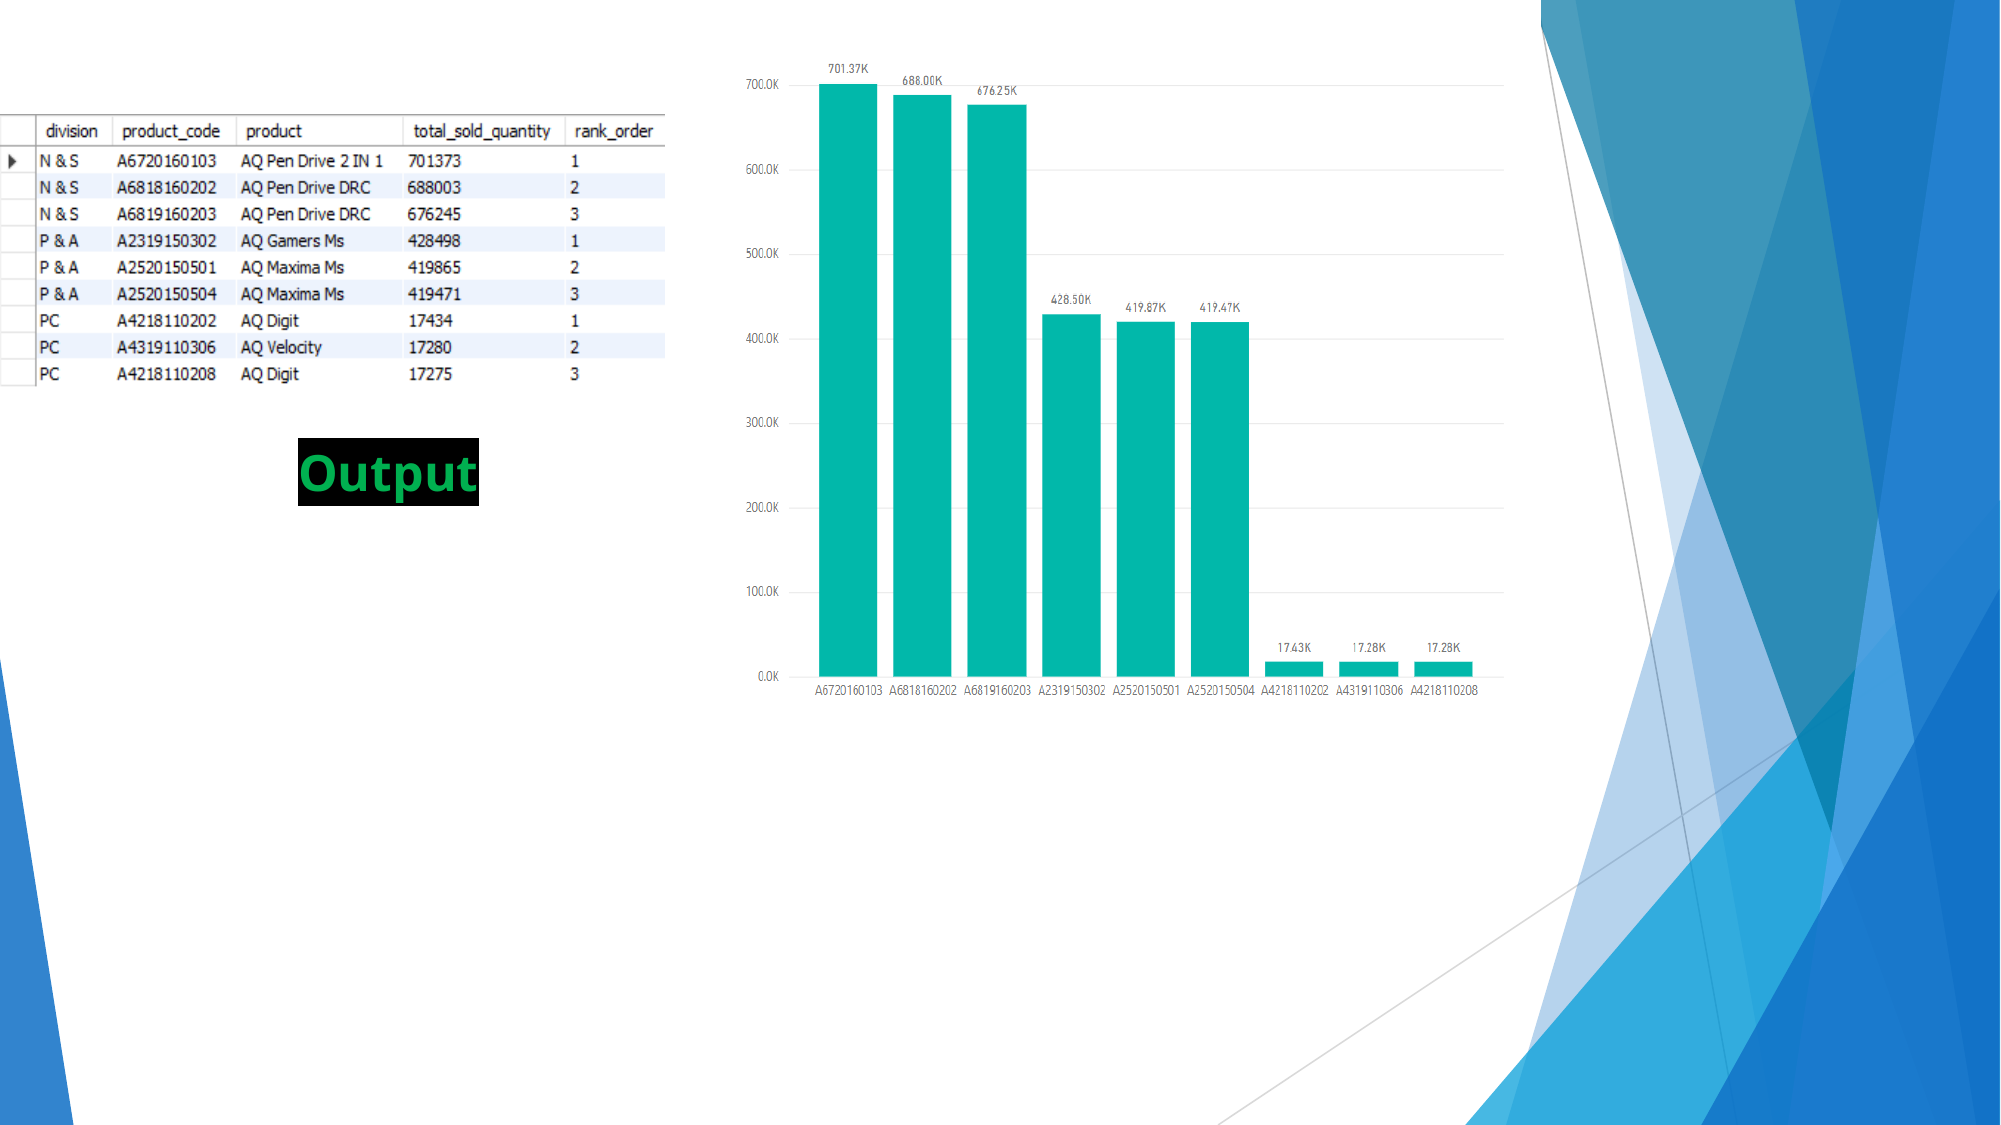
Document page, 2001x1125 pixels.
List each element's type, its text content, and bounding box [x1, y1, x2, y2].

picture [699, 0, 1541, 742]
text_box Output [225, 433, 552, 509]
picture [0, 114, 665, 397]
